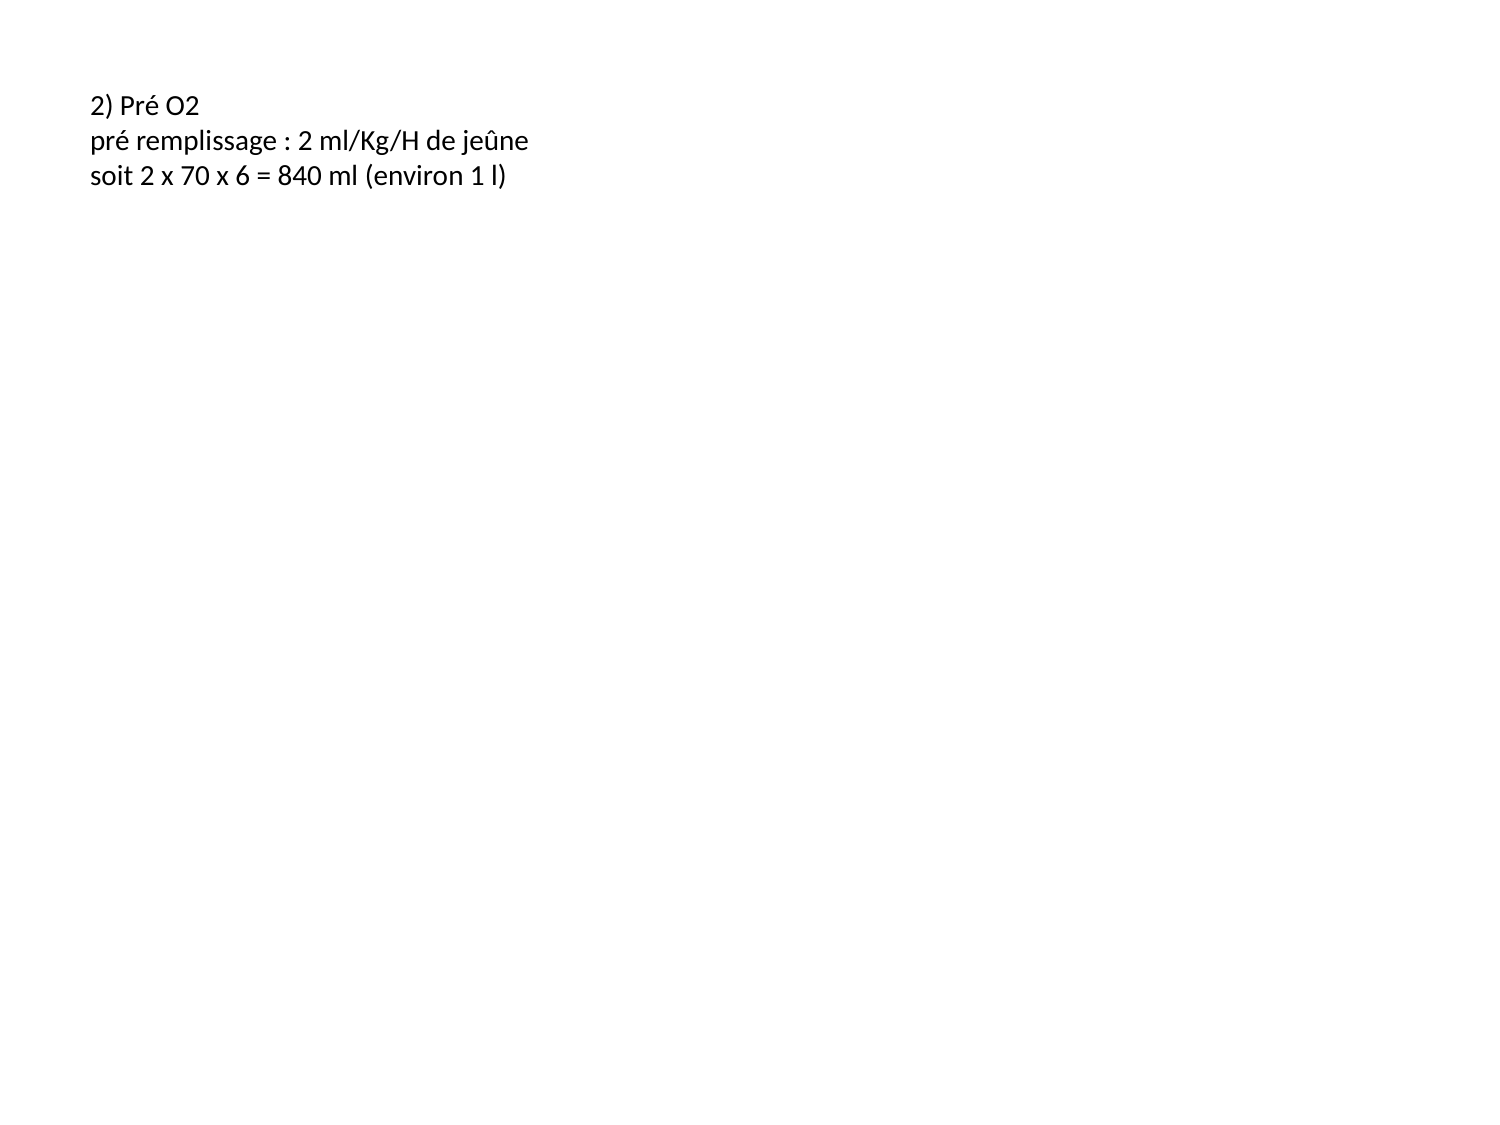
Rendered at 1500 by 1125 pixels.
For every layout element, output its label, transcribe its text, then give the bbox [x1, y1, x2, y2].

title 2) Pré O2 pré remplissage : 2 ml/Kg/H de jeûne soit 2 x 70 x 6 = 840 ml (environ 1 l) [75, 45, 1425, 233]
